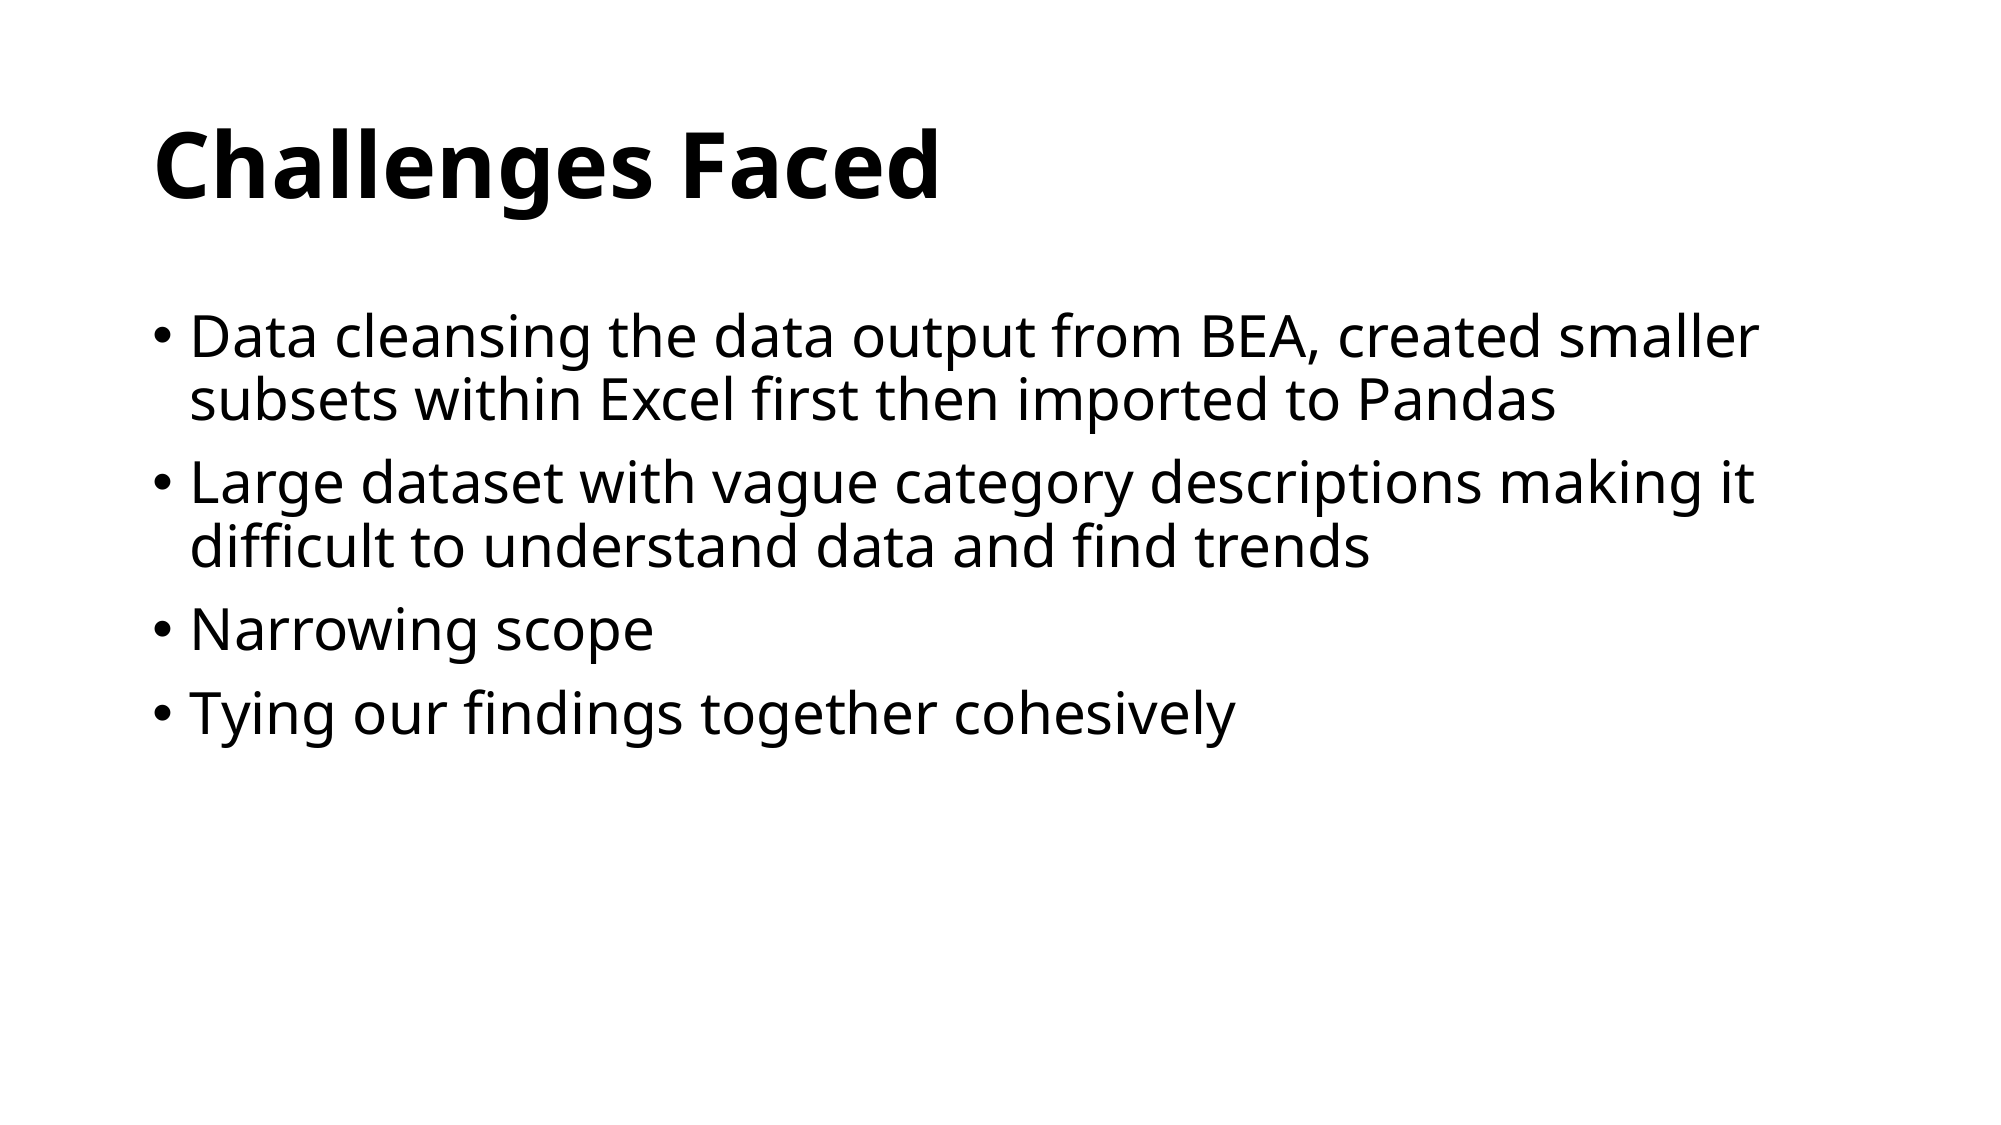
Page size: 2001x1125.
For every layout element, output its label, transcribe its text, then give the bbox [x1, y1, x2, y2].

list Data cleansing the data output from BEA, created smaller subsets within Excel first then imported to Pandas Large dataset with vague category descriptions making it difficult to understand data and find trends Narrowing scope Tying our findings together cohesively [137, 299, 1863, 1014]
title Challenges Faced [137, 59, 1863, 278]
